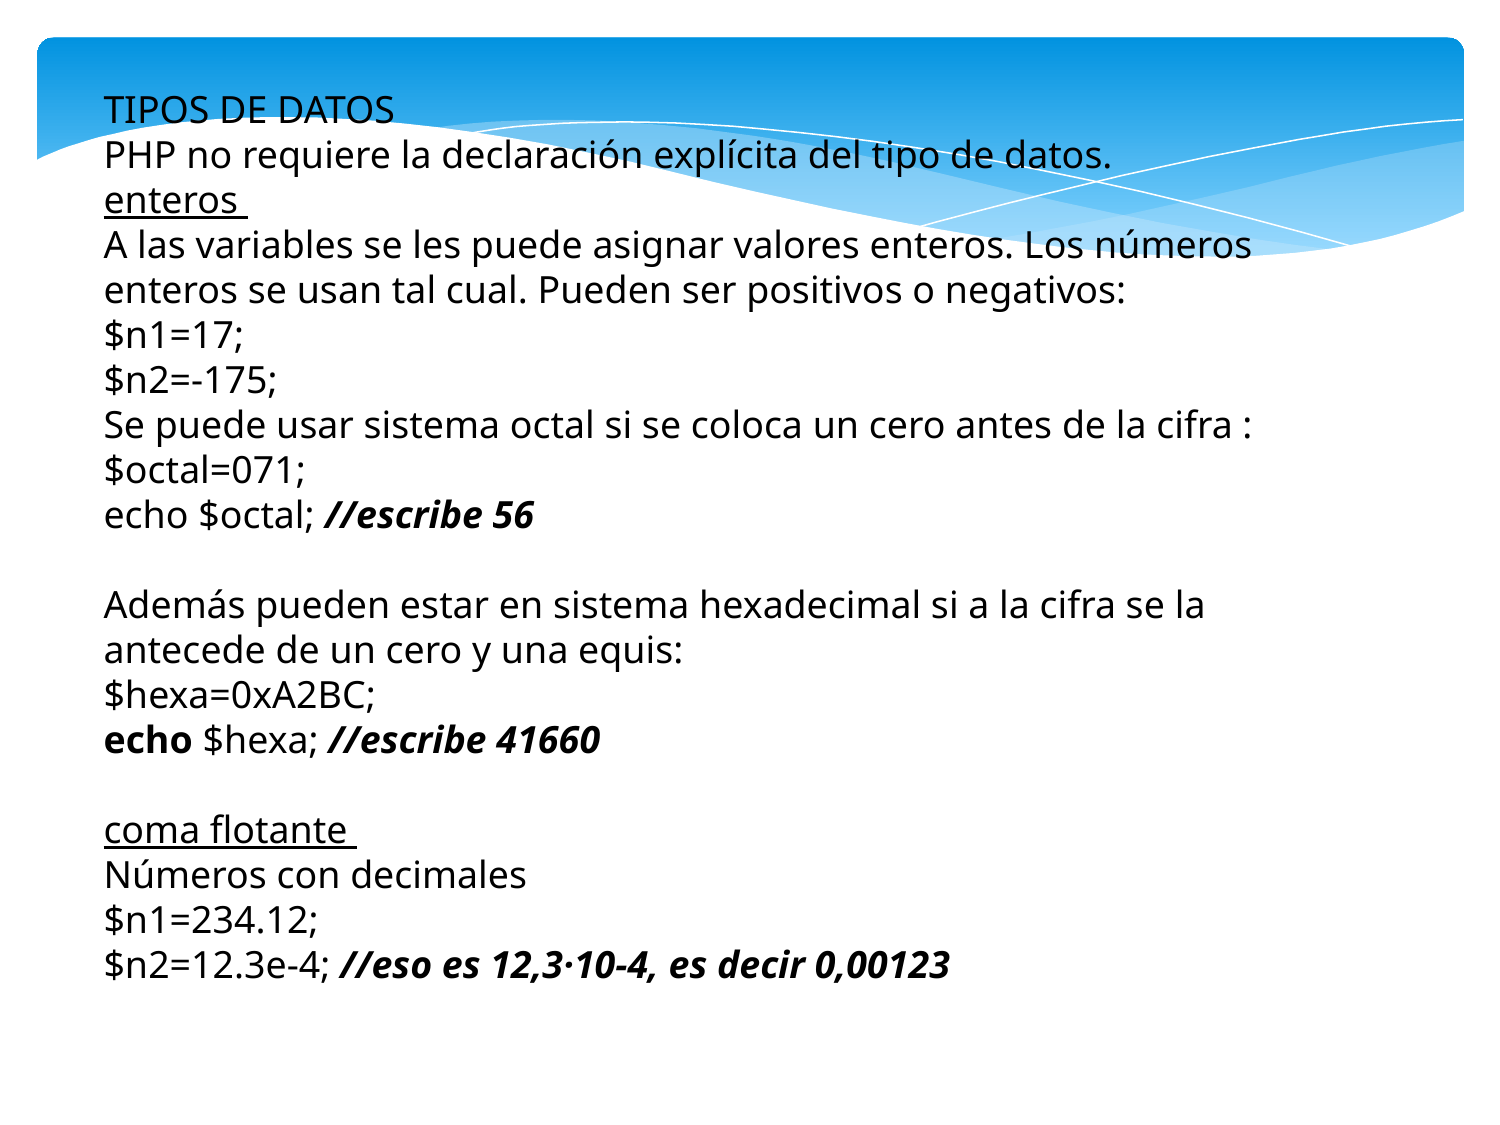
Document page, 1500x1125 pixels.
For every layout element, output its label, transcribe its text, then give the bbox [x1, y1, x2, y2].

text_box TIPOS DE DATOS PHP no requiere la declaración explícita del tipo de datos. enteros A las variables se les puede asignar valores enteros. Los números enteros se usan tal cual. Pueden ser positivos o negativos: $n1=17; $n2=-175; Se puede usar sistema octal si se coloca un cero antes de la cifra : $octal=071; echo $octal; //escribe 56 Además pueden estar en sistema hexadecimal si a la cifra se la antecede de un cero y una equis: $hexa=0xA2BC; echo $hexa; //escribe 41660 coma flotante Números con decimales $n1=234.12; $n2=12.3e-4; //eso es 12,3·10-4, es decir 0,00123 [88, 78, 1376, 1084]
